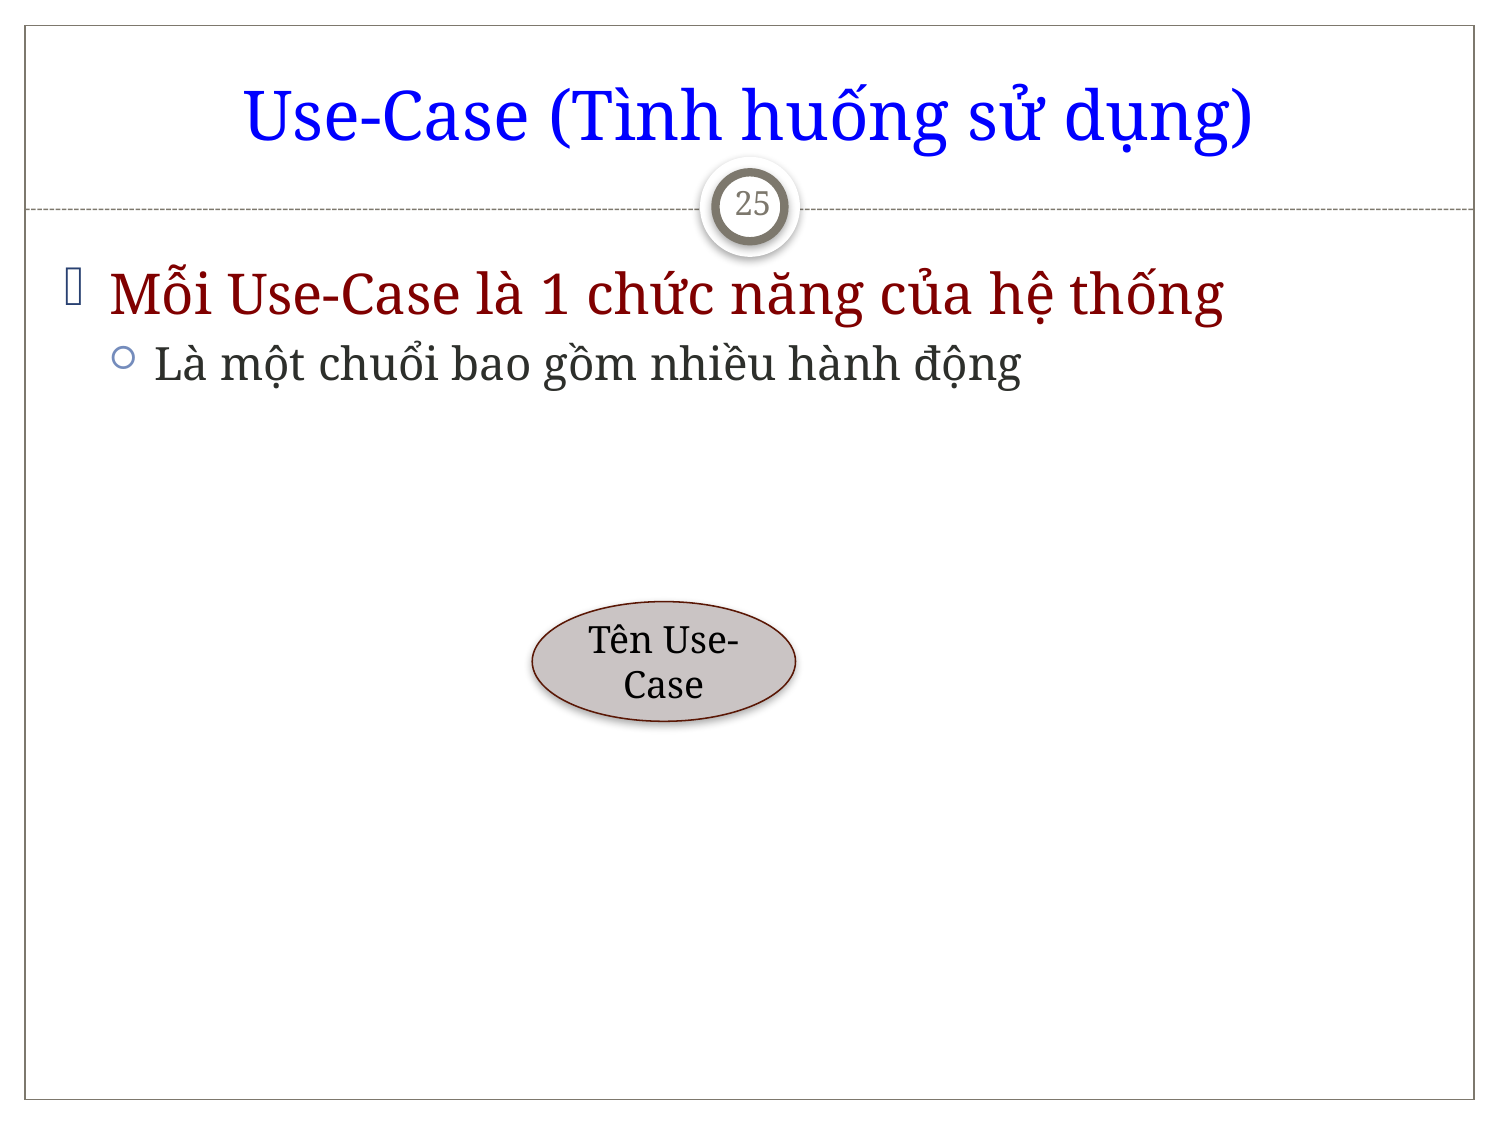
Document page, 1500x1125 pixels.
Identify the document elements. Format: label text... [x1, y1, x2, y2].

list Mỗi Use-Case là 1 chức năng của hệ thống Là một chuổi bao gồm nhiều hành động [49, 250, 1445, 1082]
slide_number 25 [715, 168, 791, 241]
text_box Tên Use-Case [531, 600, 797, 723]
title Use-Case (Tình huống sử dụng) [49, 37, 1450, 162]
